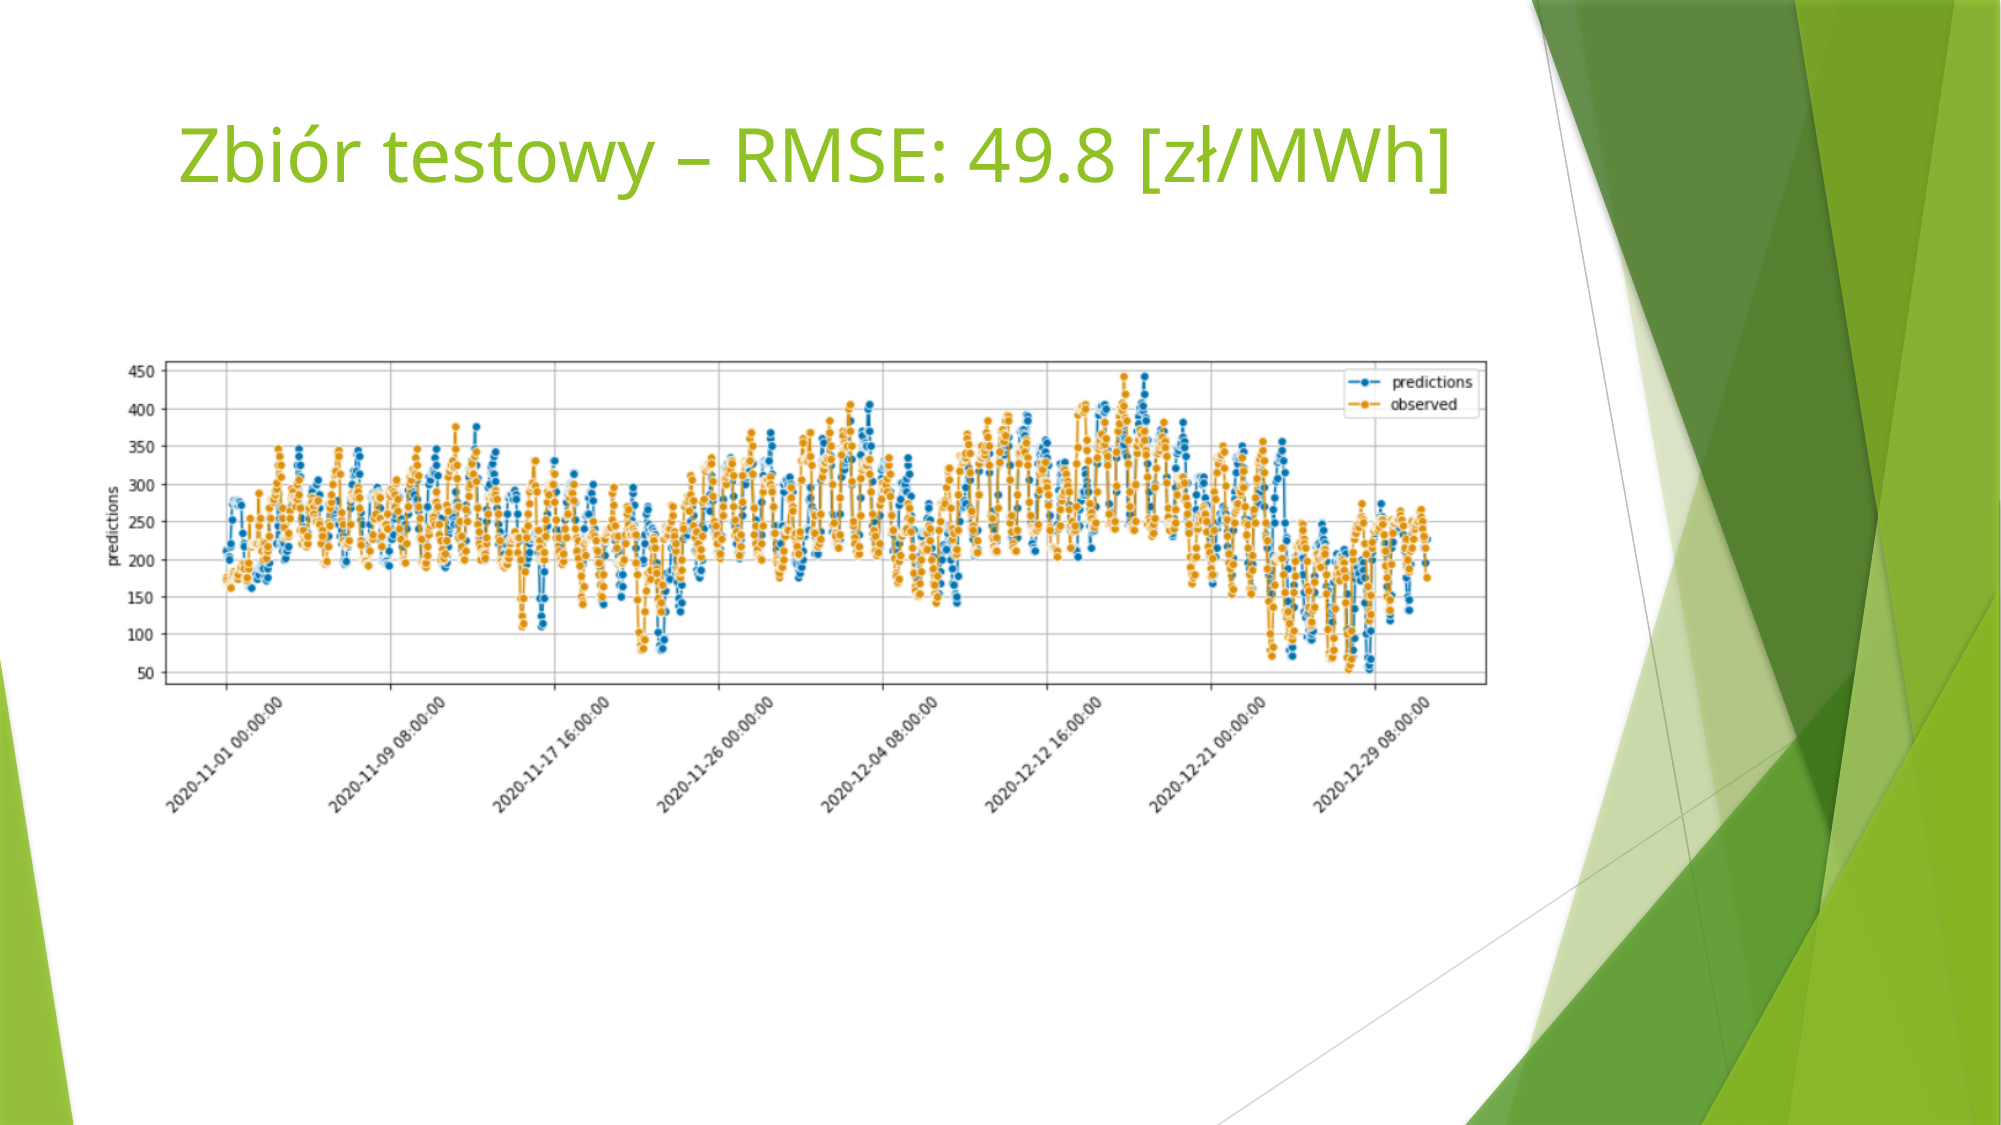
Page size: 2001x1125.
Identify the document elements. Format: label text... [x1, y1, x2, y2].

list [38, 340, 1544, 834]
title Zbiór testowy – RMSE: 49.8 [zł/MWh] [111, 99, 1522, 317]
